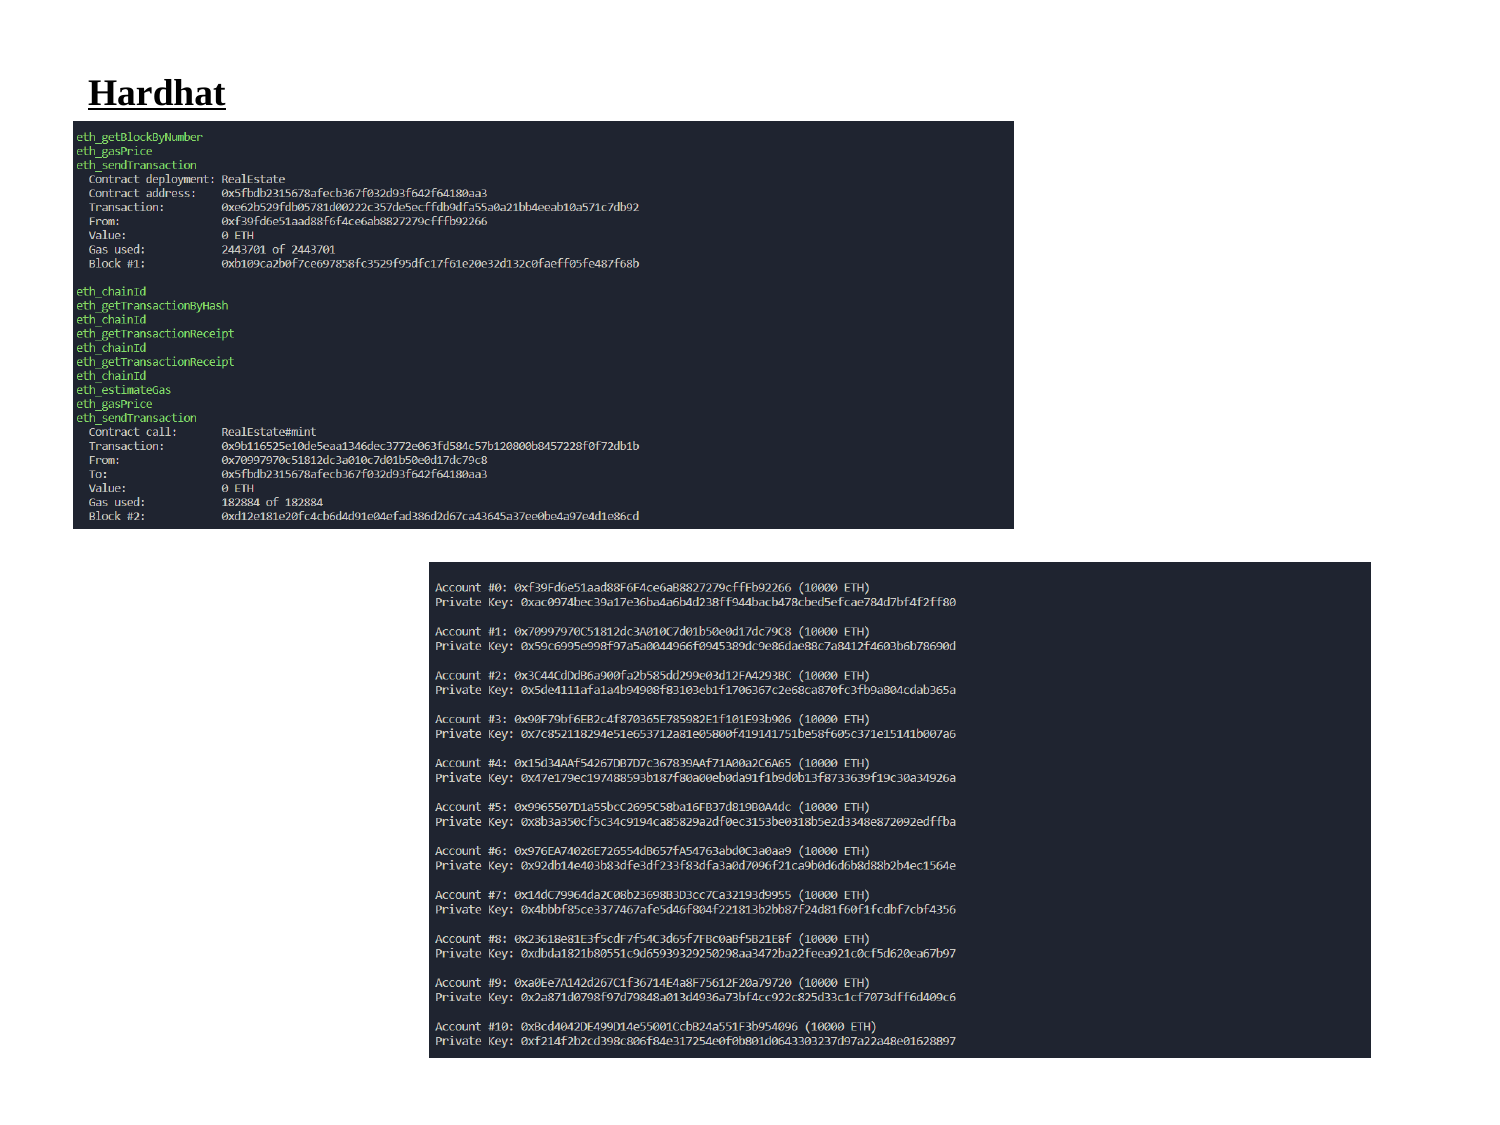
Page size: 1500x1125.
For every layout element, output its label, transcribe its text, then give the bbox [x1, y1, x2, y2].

picture [429, 562, 1371, 1058]
text_box Hardhat [73, 60, 824, 121]
picture [73, 121, 1014, 529]
